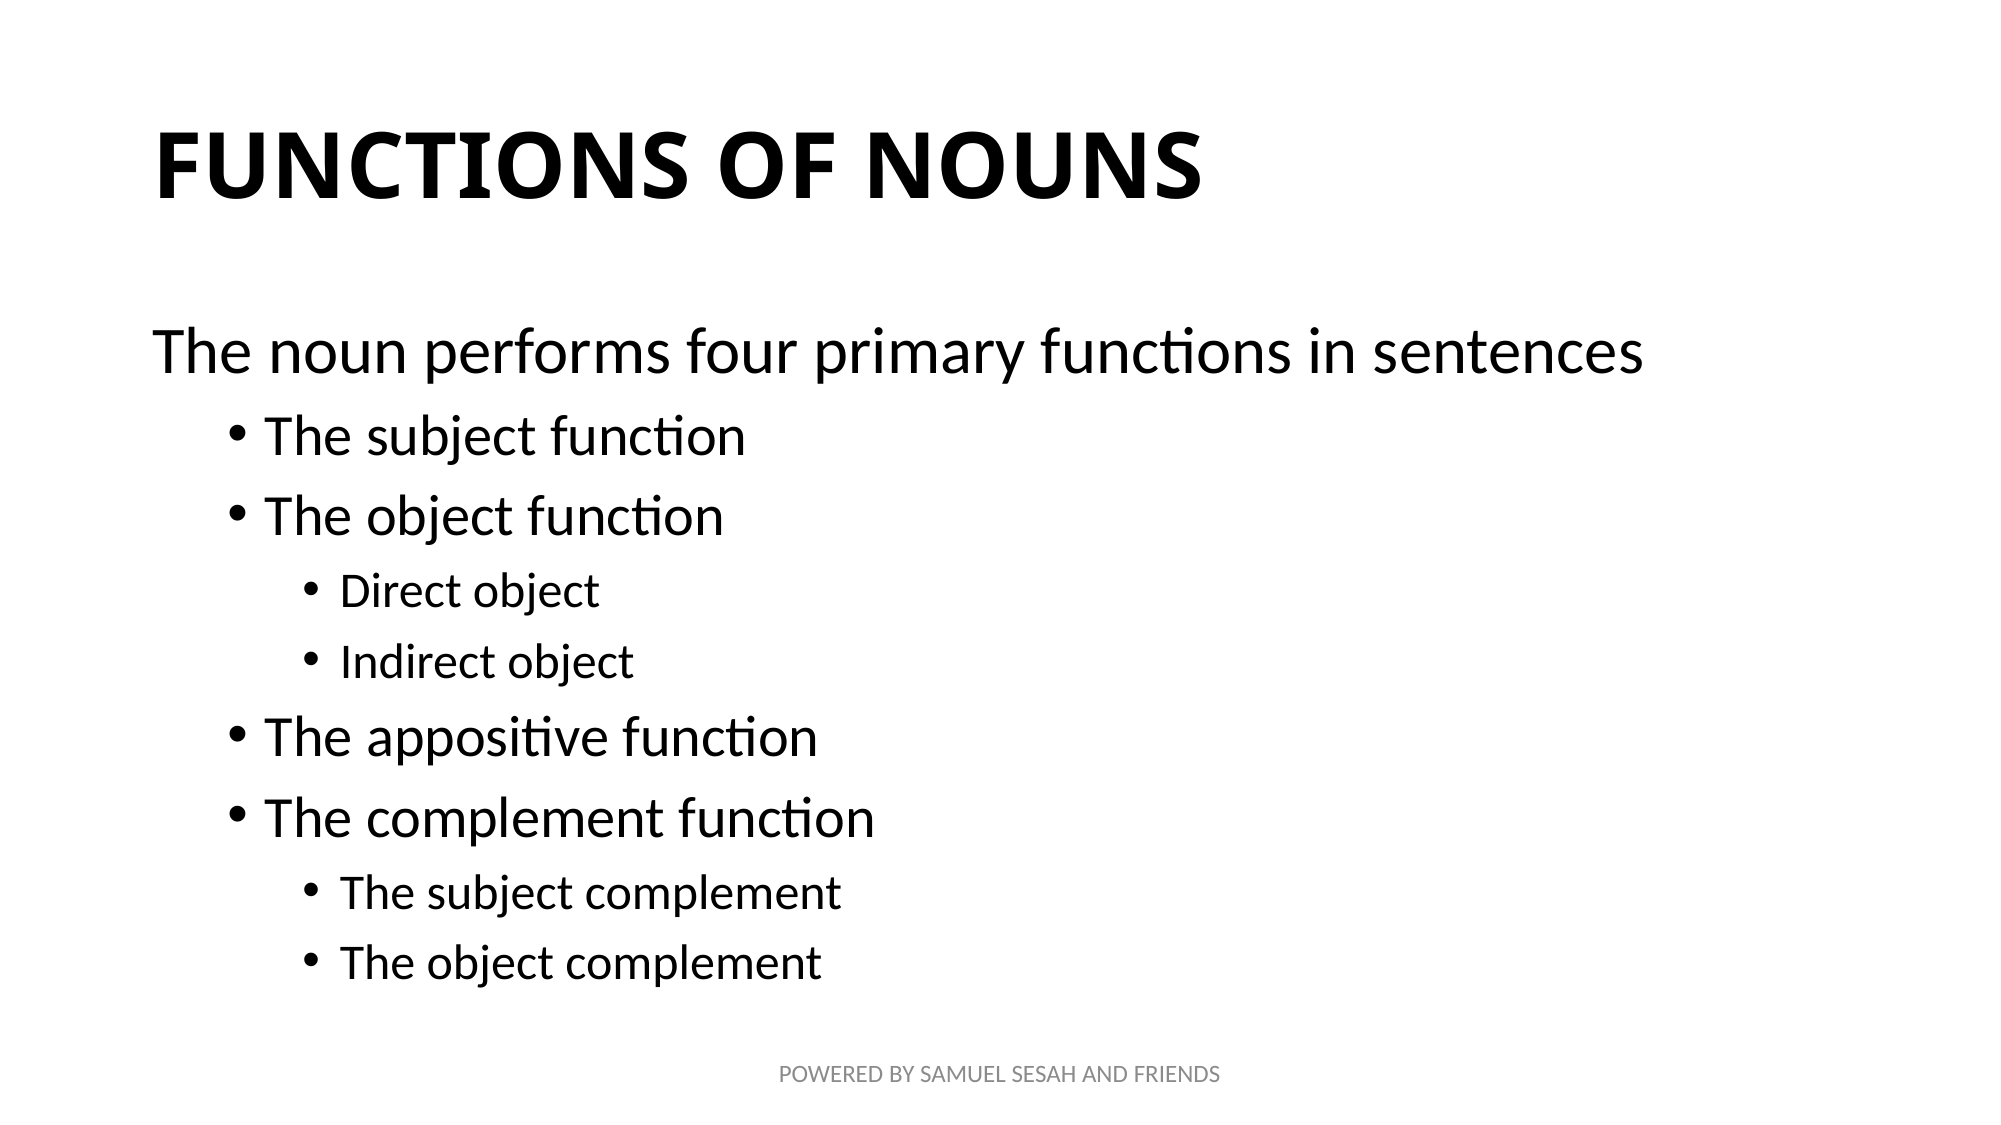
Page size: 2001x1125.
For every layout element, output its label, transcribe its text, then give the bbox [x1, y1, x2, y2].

footer POWERED BY SAMUEL SESAH AND FRIENDS [662, 1042, 1338, 1103]
title FUNCTIONS OF NOUNS [137, 59, 1863, 278]
list The noun performs four primary functions in sentences The subject function The object function Direct object Indirect object The appositive function The complement function The subject complement The object complement [137, 299, 1863, 1014]
